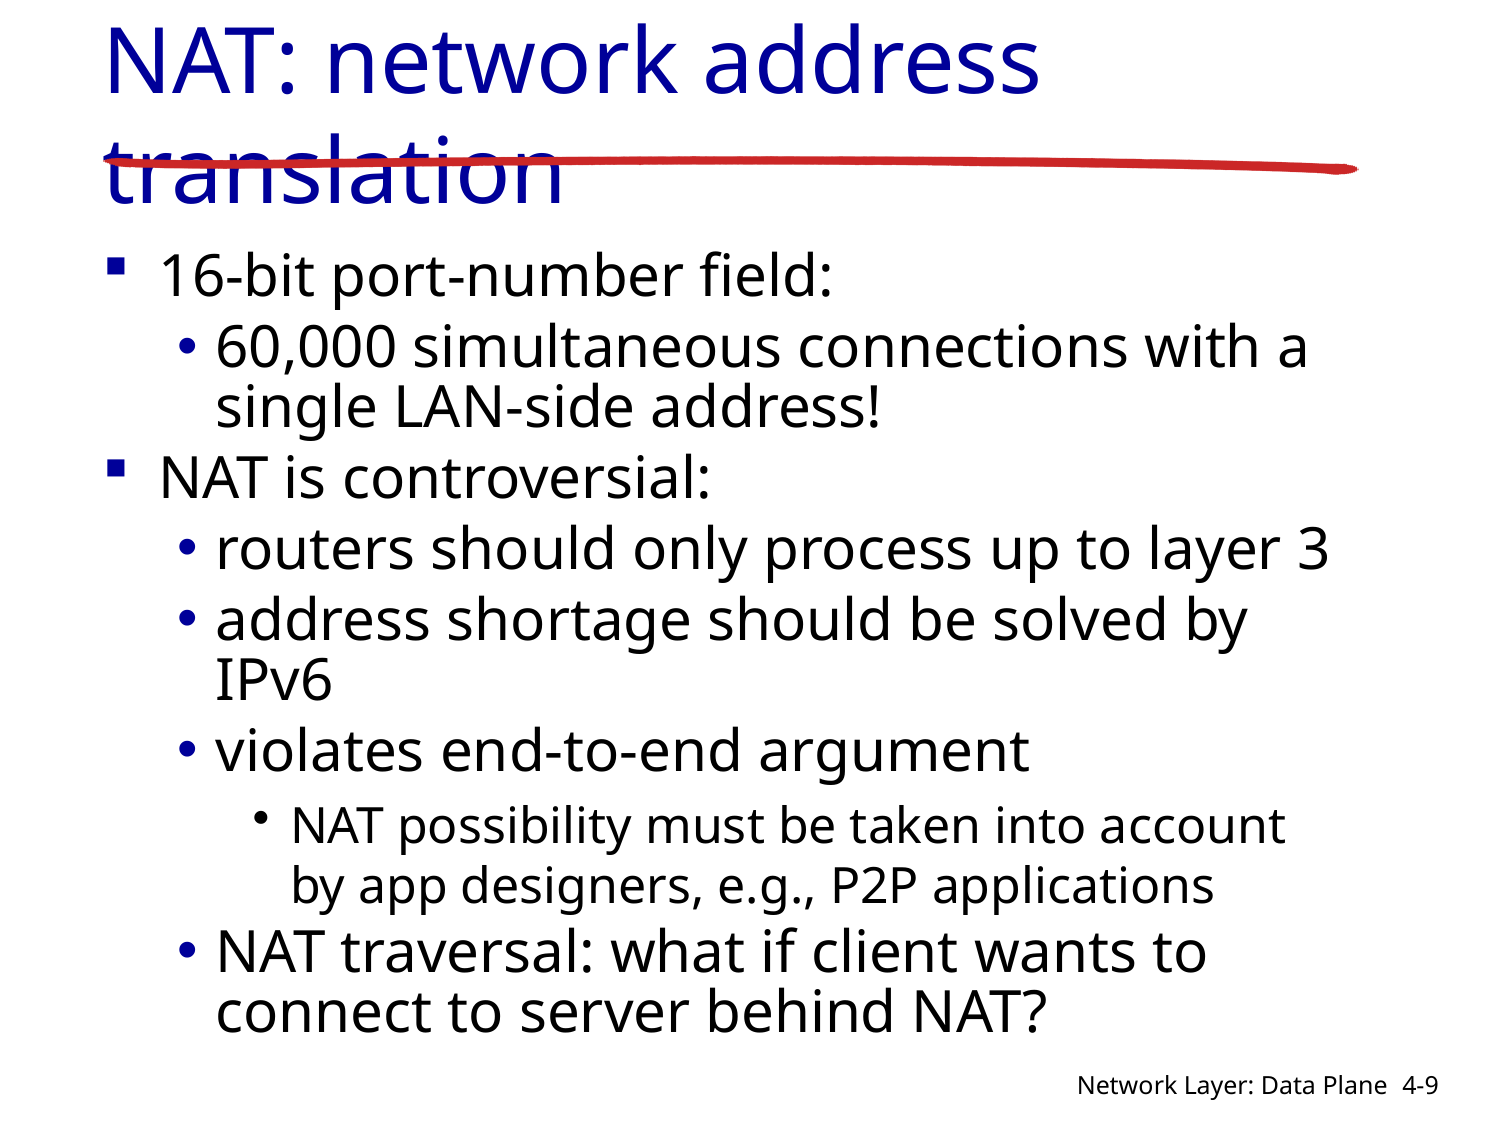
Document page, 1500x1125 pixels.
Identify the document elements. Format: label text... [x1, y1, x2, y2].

picture [97, 151, 1373, 180]
slide_number 4-9 [1386, 1061, 1480, 1108]
title NAT: network address translation [87, 37, 1415, 187]
footer Network Layer: Data Plane [1045, 1062, 1404, 1102]
list 16-bit port-number field: 60,000 simultaneous connections with a single LAN-side address! NAT is controversial: routers should only process up to layer 3 address shortage should be solved by IPv6 violates end-to-end argument NAT possibility must be taken into account by app designers, e.g., P2P applications NAT traversal: what if client wants to connect to server behind NAT? [87, 241, 1363, 1005]
